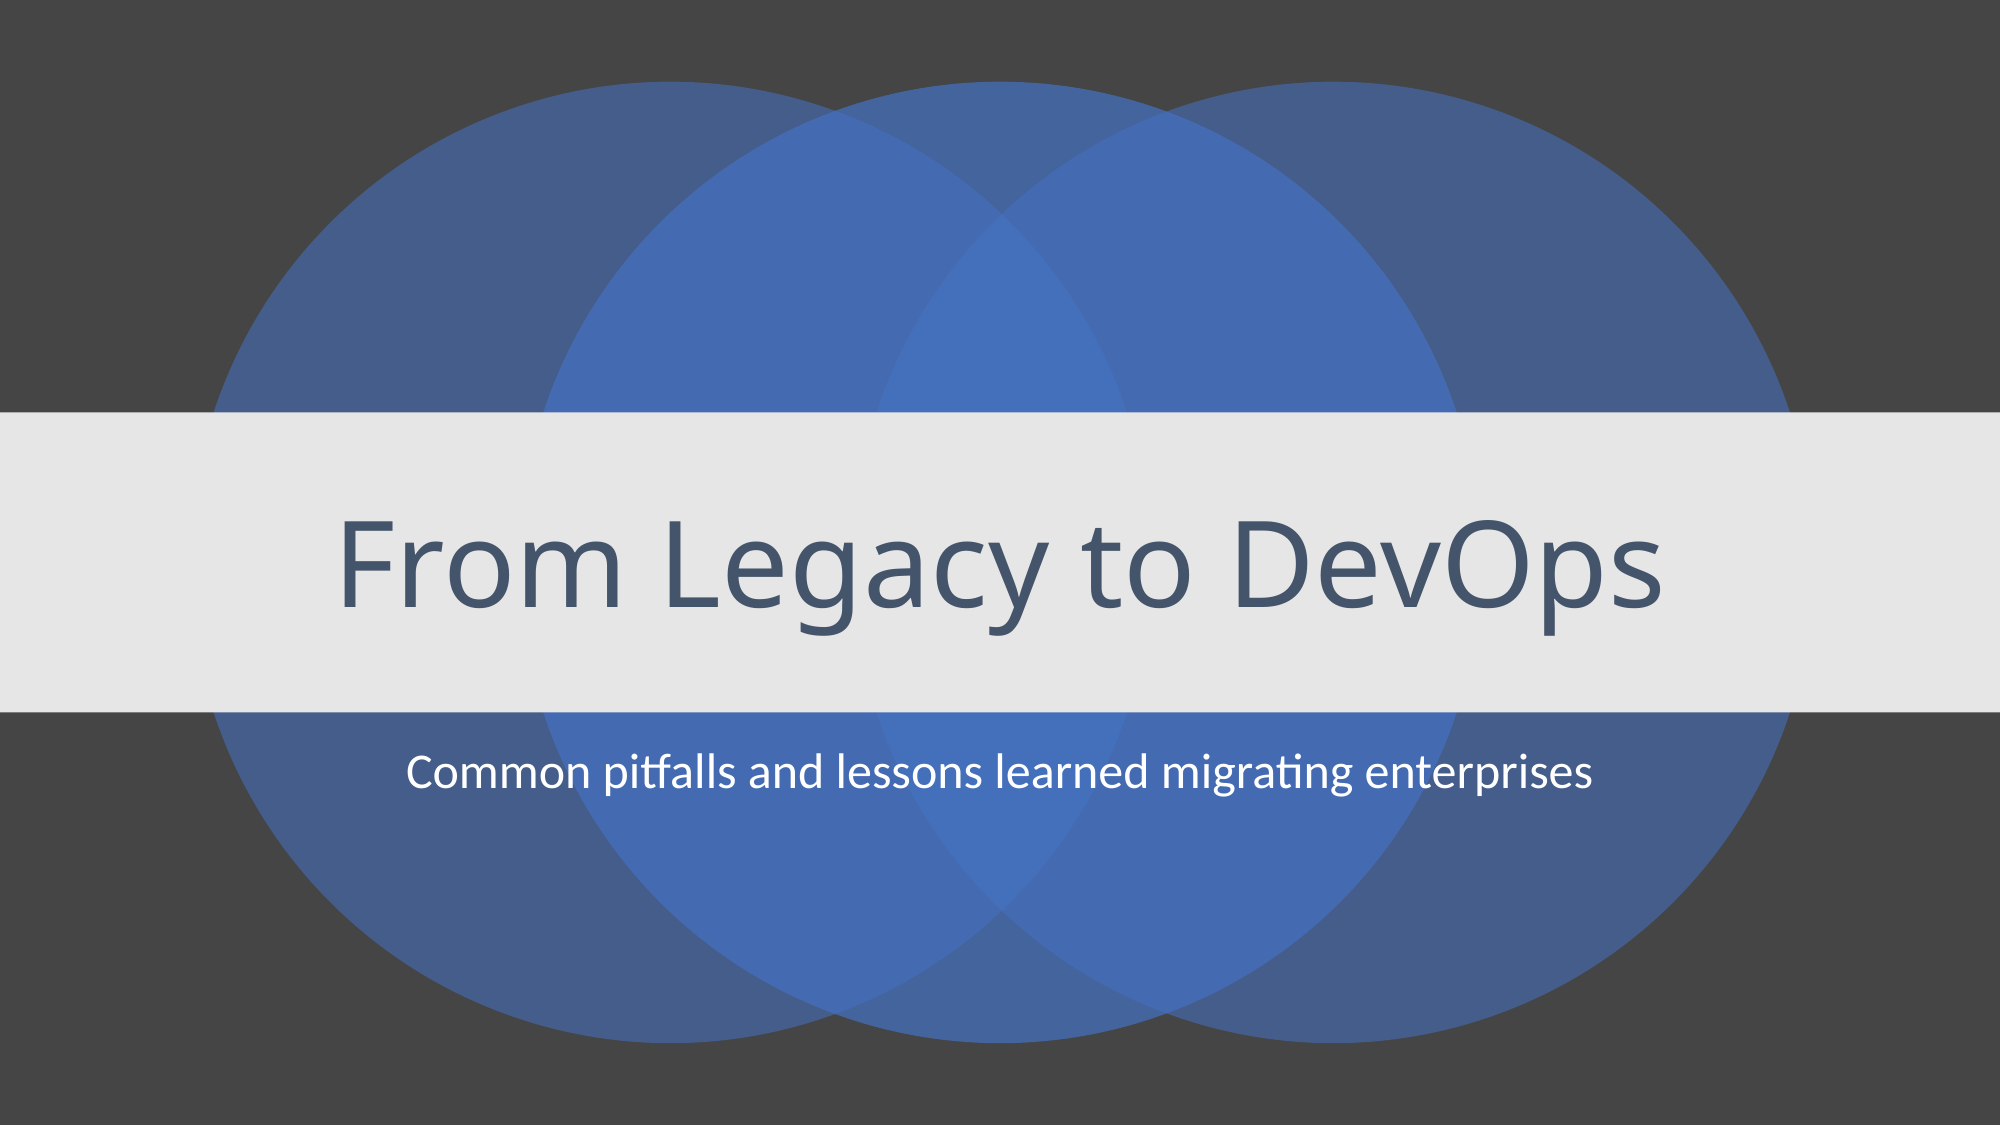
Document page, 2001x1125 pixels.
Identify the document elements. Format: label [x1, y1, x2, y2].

text_box [0, 411, 189, 713]
text_box [189, 81, 1814, 1044]
text_box [1814, 411, 2000, 713]
